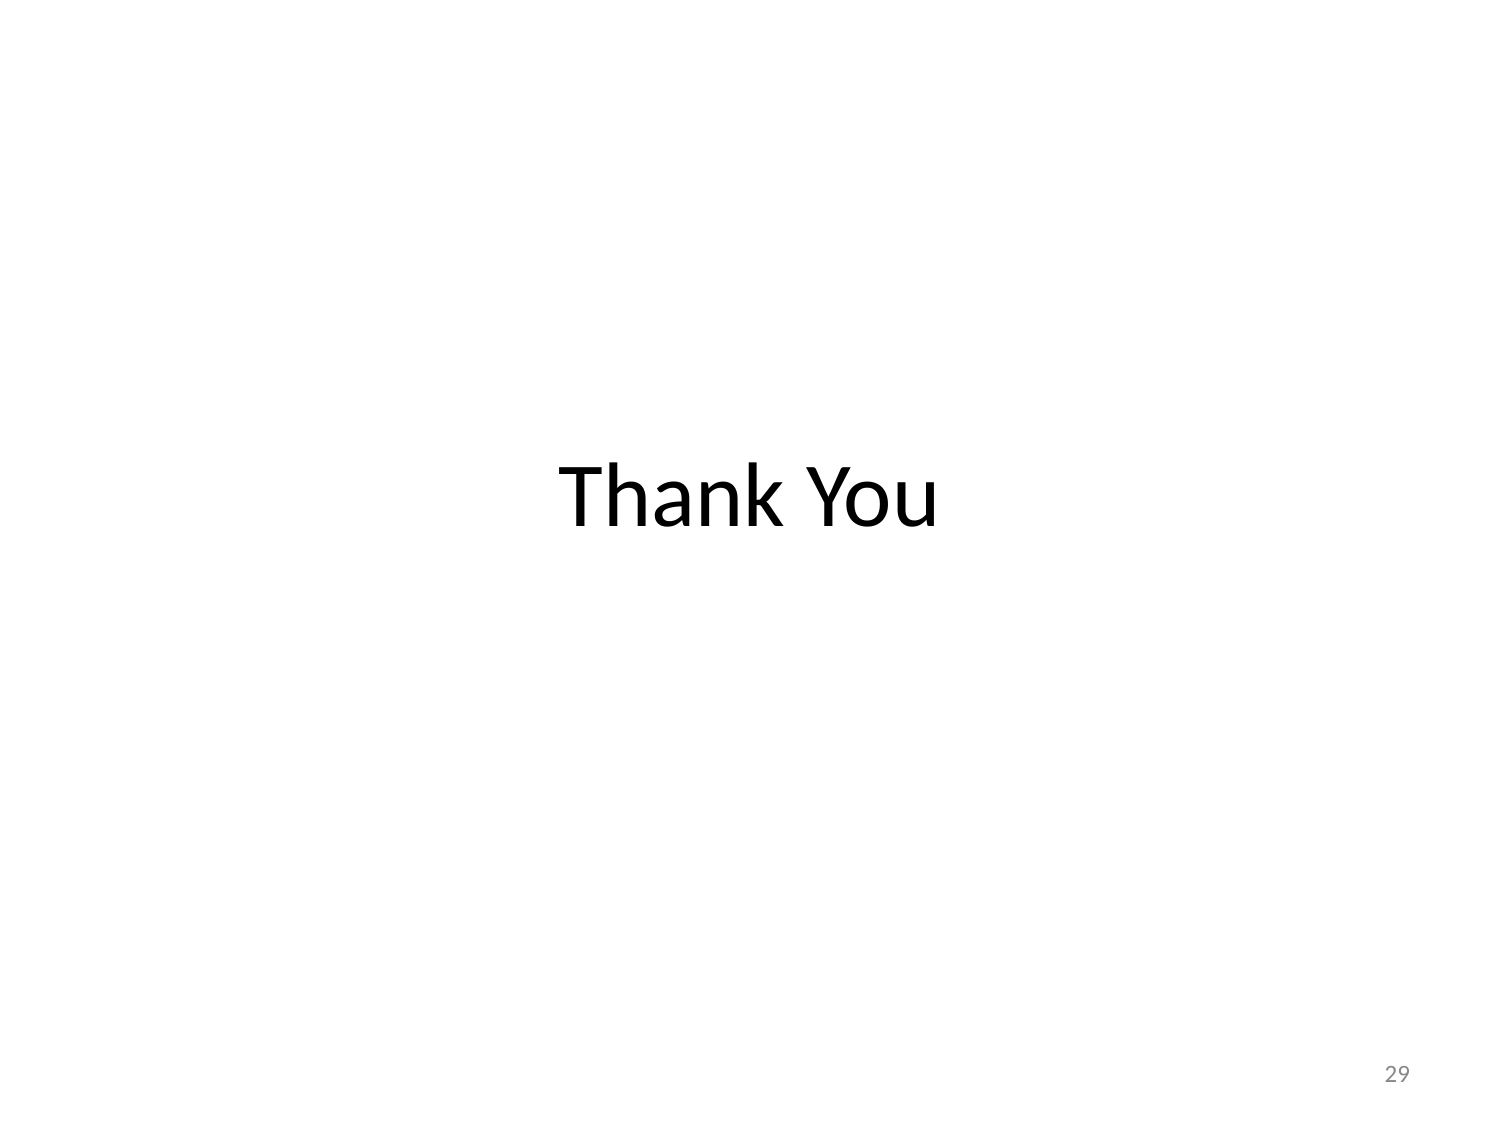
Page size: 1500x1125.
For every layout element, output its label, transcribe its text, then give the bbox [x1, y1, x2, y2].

slide_number ‹#› [1074, 1042, 1425, 1103]
title Thank You [75, 395, 1425, 583]
